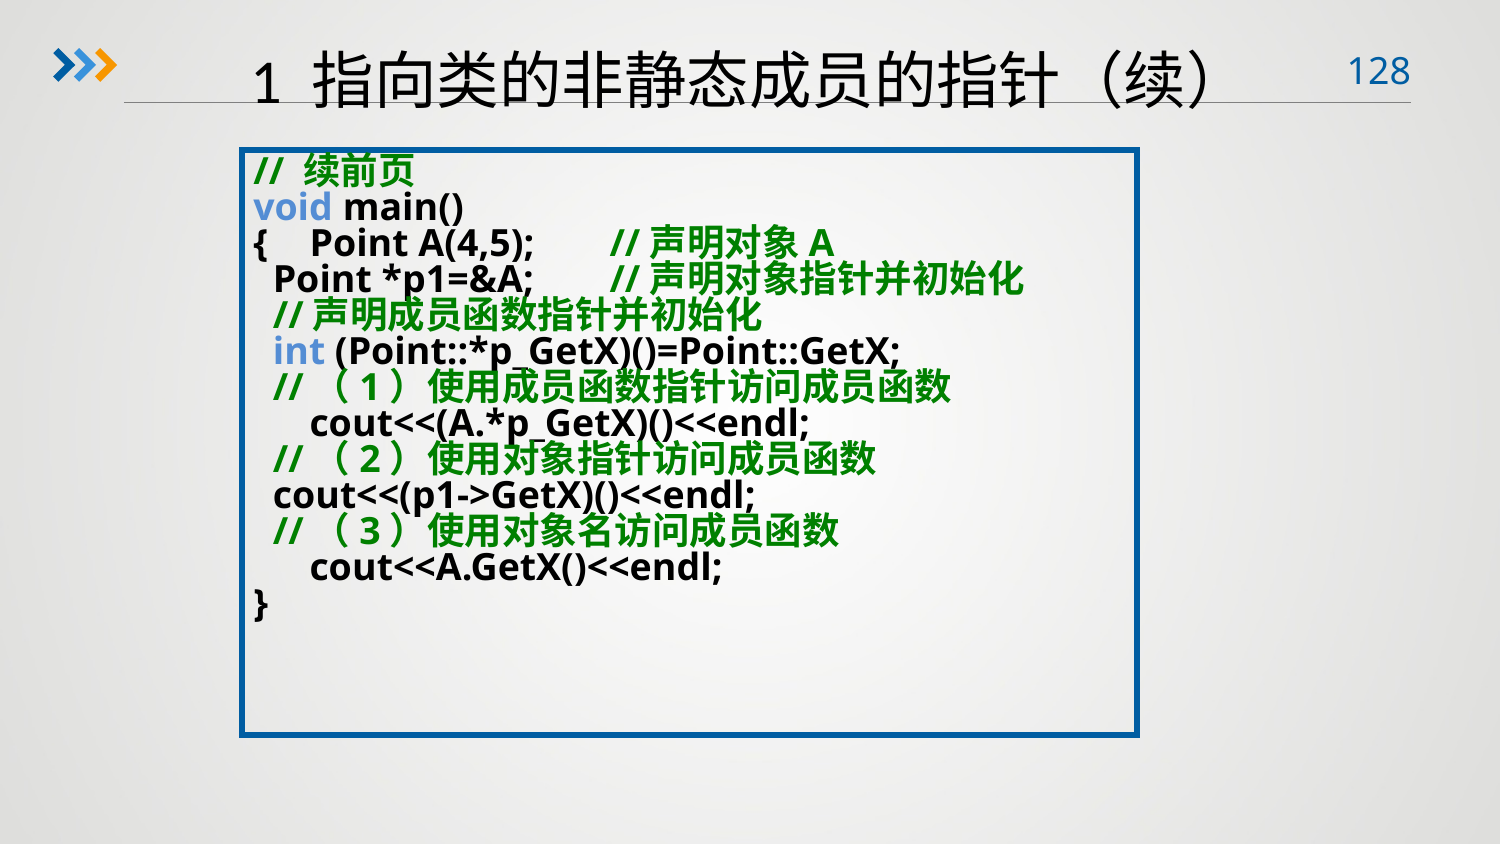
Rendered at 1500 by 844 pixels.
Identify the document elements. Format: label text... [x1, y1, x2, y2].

text_box 1 指向类的非静态成员的指针（续） [74, 33, 1425, 175]
text_box // 续前页 void main() { Point A(4,5); //声明对象A Point *p1=&A; //声明对象指针并初始化 //声明成员函数指针并初始化 int (Point::*p_GetX)()=Point::GetX; //（1）使用成员函数指针访问成员函数cout<<(A.*p_GetX)()<<endl; //（2）使用对象指针访问成员函数 cout<<(p1->GetX)()<<endl; //（3）使用对象名访问成员函数cout<<A.GetX()<<endl; } [242, 150, 1137, 735]
picture [0, 0, 1500, 844]
